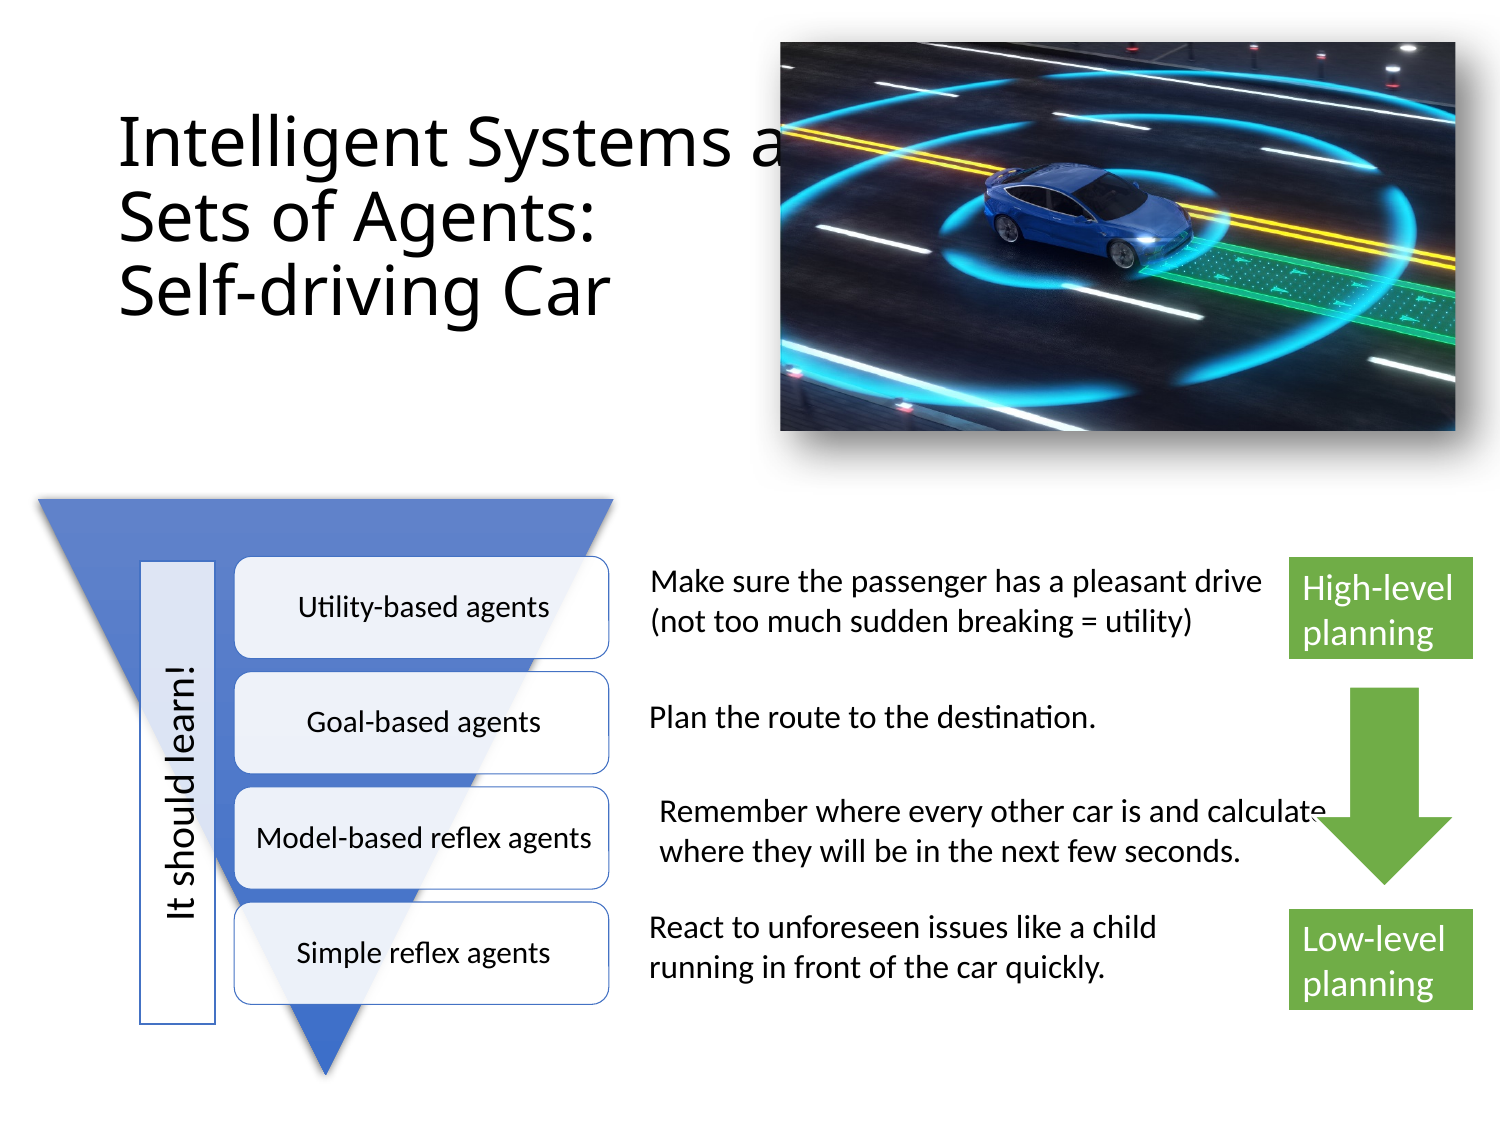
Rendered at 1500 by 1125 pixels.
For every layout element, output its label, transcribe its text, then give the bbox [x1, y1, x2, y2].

text_box High-level planning [1286, 554, 1477, 662]
text_box Low-level planning [1286, 906, 1477, 1013]
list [37, 498, 1028, 1076]
text_box Make sure the passenger has a pleasant drive (not too much sudden breaking = utility) [1028, 551, 1290, 647]
picture [780, 42, 1456, 431]
text_box Remember where every other car is and calculate where they will be in the next few seconds. [1028, 781, 1344, 877]
text_box [1308, 684, 1461, 890]
text_box Plan the route to the destination. [1028, 687, 1139, 743]
text_box React to unforeseen issues like a child running in front of the car quickly. [1028, 898, 1198, 993]
title Intelligent Systems as Sets of Agents: Self-driving Car [103, 59, 768, 378]
